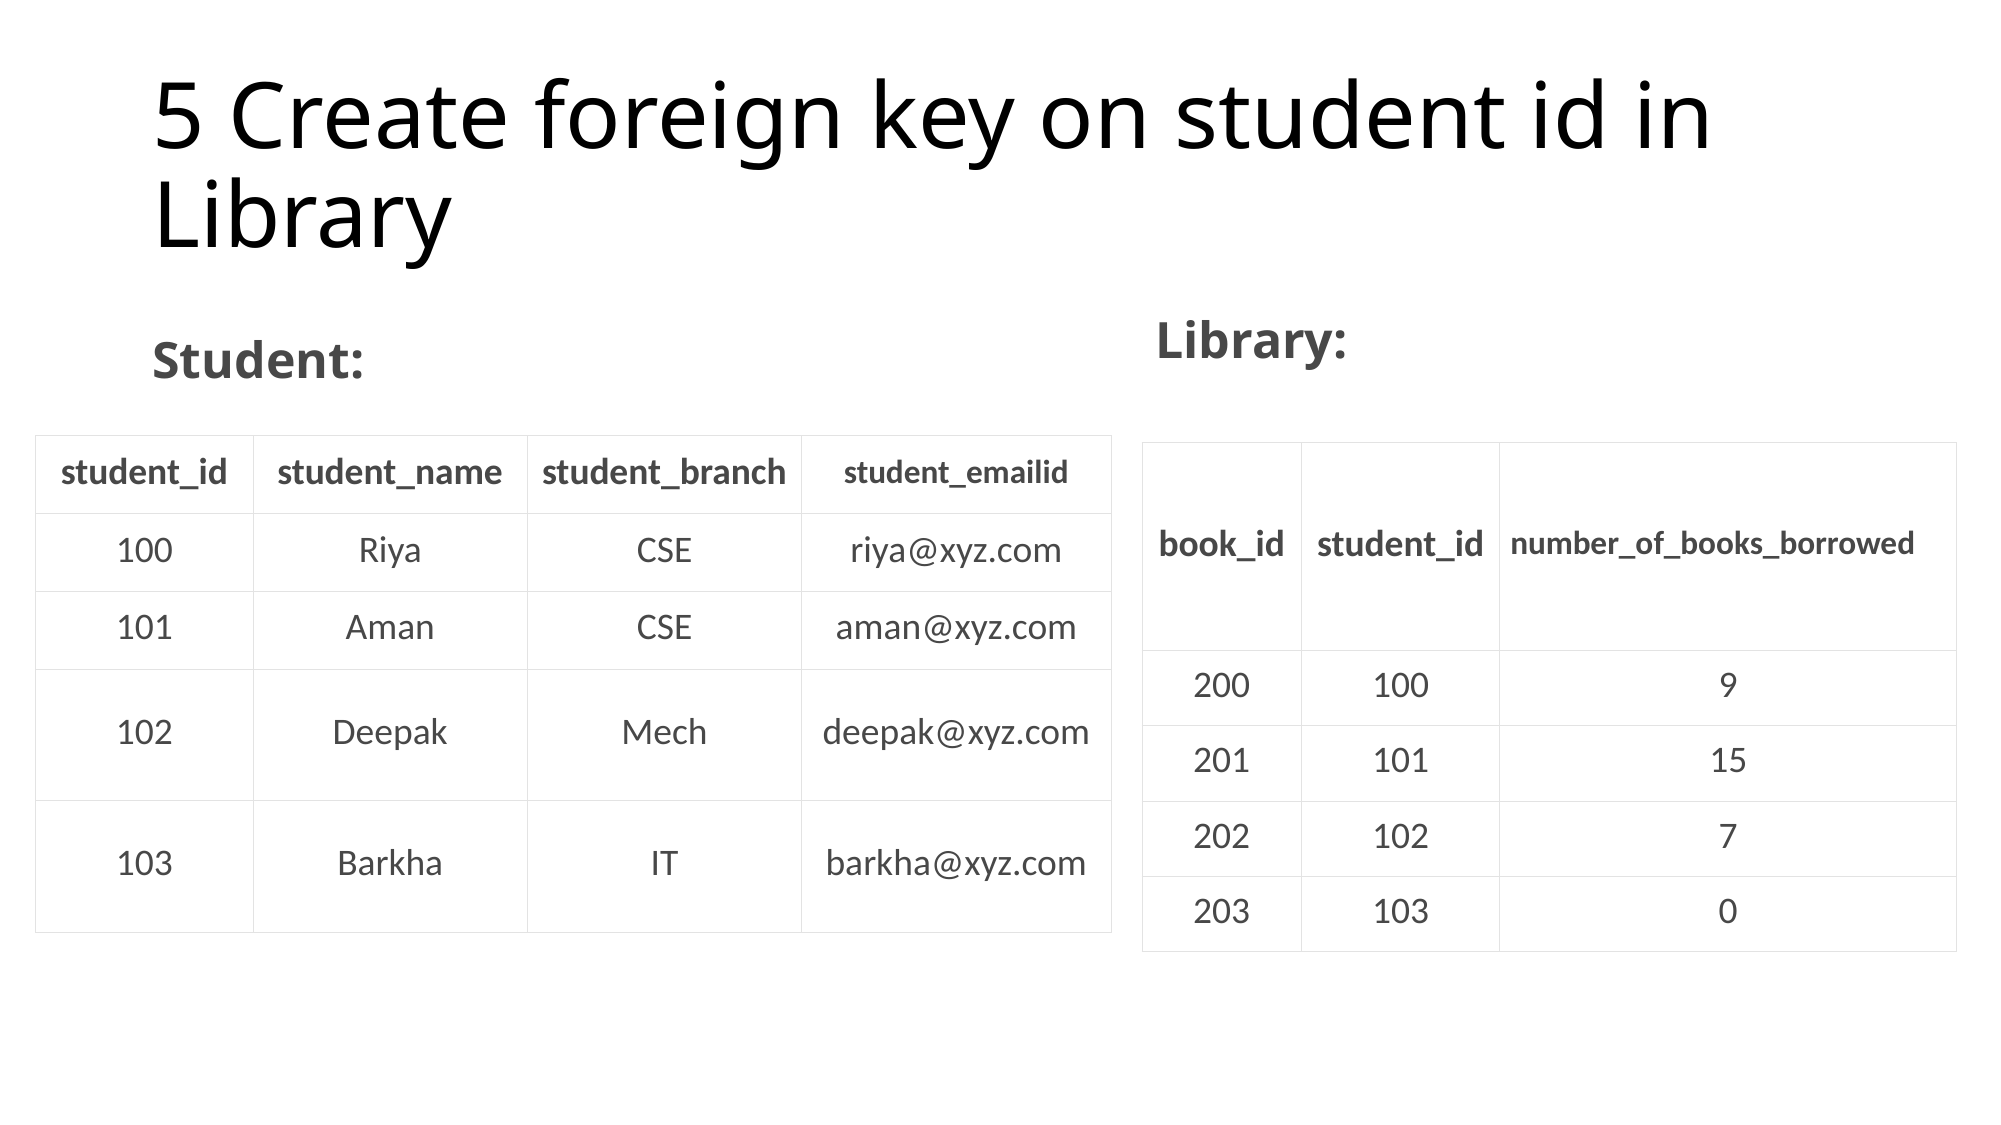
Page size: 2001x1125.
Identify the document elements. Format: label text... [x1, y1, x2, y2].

table_cell 103 [1302, 877, 1499, 951]
table_header student_name [254, 436, 527, 513]
text_box Student: [137, 321, 400, 397]
title 5 Create foreign key on student id in Library [137, 59, 1863, 278]
table_header number_of_books_borrowed [1500, 443, 1956, 650]
table_header book_id [1143, 443, 1301, 650]
table_cell CSE [528, 592, 801, 669]
table_cell aman@xyz.com [802, 592, 1111, 669]
table_cell 101 [36, 592, 253, 669]
table_cell barkha@xyz.com [802, 801, 1111, 932]
table_cell IT [528, 801, 801, 932]
table_cell 0 [1500, 877, 1956, 951]
table_cell 15 [1500, 726, 1956, 801]
table_cell Deepak [254, 670, 527, 800]
table_header student_id [1302, 443, 1499, 650]
text_box Library: [1140, 301, 1363, 376]
table_cell 100 [36, 514, 253, 591]
table_cell 102 [36, 670, 253, 800]
table_cell 203 [1143, 877, 1301, 951]
table_header student_branch [528, 436, 801, 513]
table_cell Aman [254, 592, 527, 669]
table_cell Mech [528, 670, 801, 800]
table_header student_emailid [802, 436, 1111, 513]
table_header student_id [36, 436, 253, 513]
table_cell 102 [1302, 802, 1499, 876]
table_cell 200 [1143, 651, 1301, 725]
table_cell 100 [1302, 651, 1499, 725]
table_cell deepak@xyz.com [802, 670, 1111, 800]
table_cell 9 [1500, 651, 1956, 725]
table_cell 201 [1143, 726, 1301, 801]
table_cell Riya [254, 514, 527, 591]
table_cell 103 [36, 801, 253, 932]
table_cell Barkha [254, 801, 527, 932]
table_cell 101 [1302, 726, 1499, 801]
table_cell 7 [1500, 802, 1956, 876]
table_cell riya@xyz.com [802, 514, 1111, 591]
table_cell 202 [1143, 802, 1301, 876]
table_cell CSE [528, 514, 801, 591]
